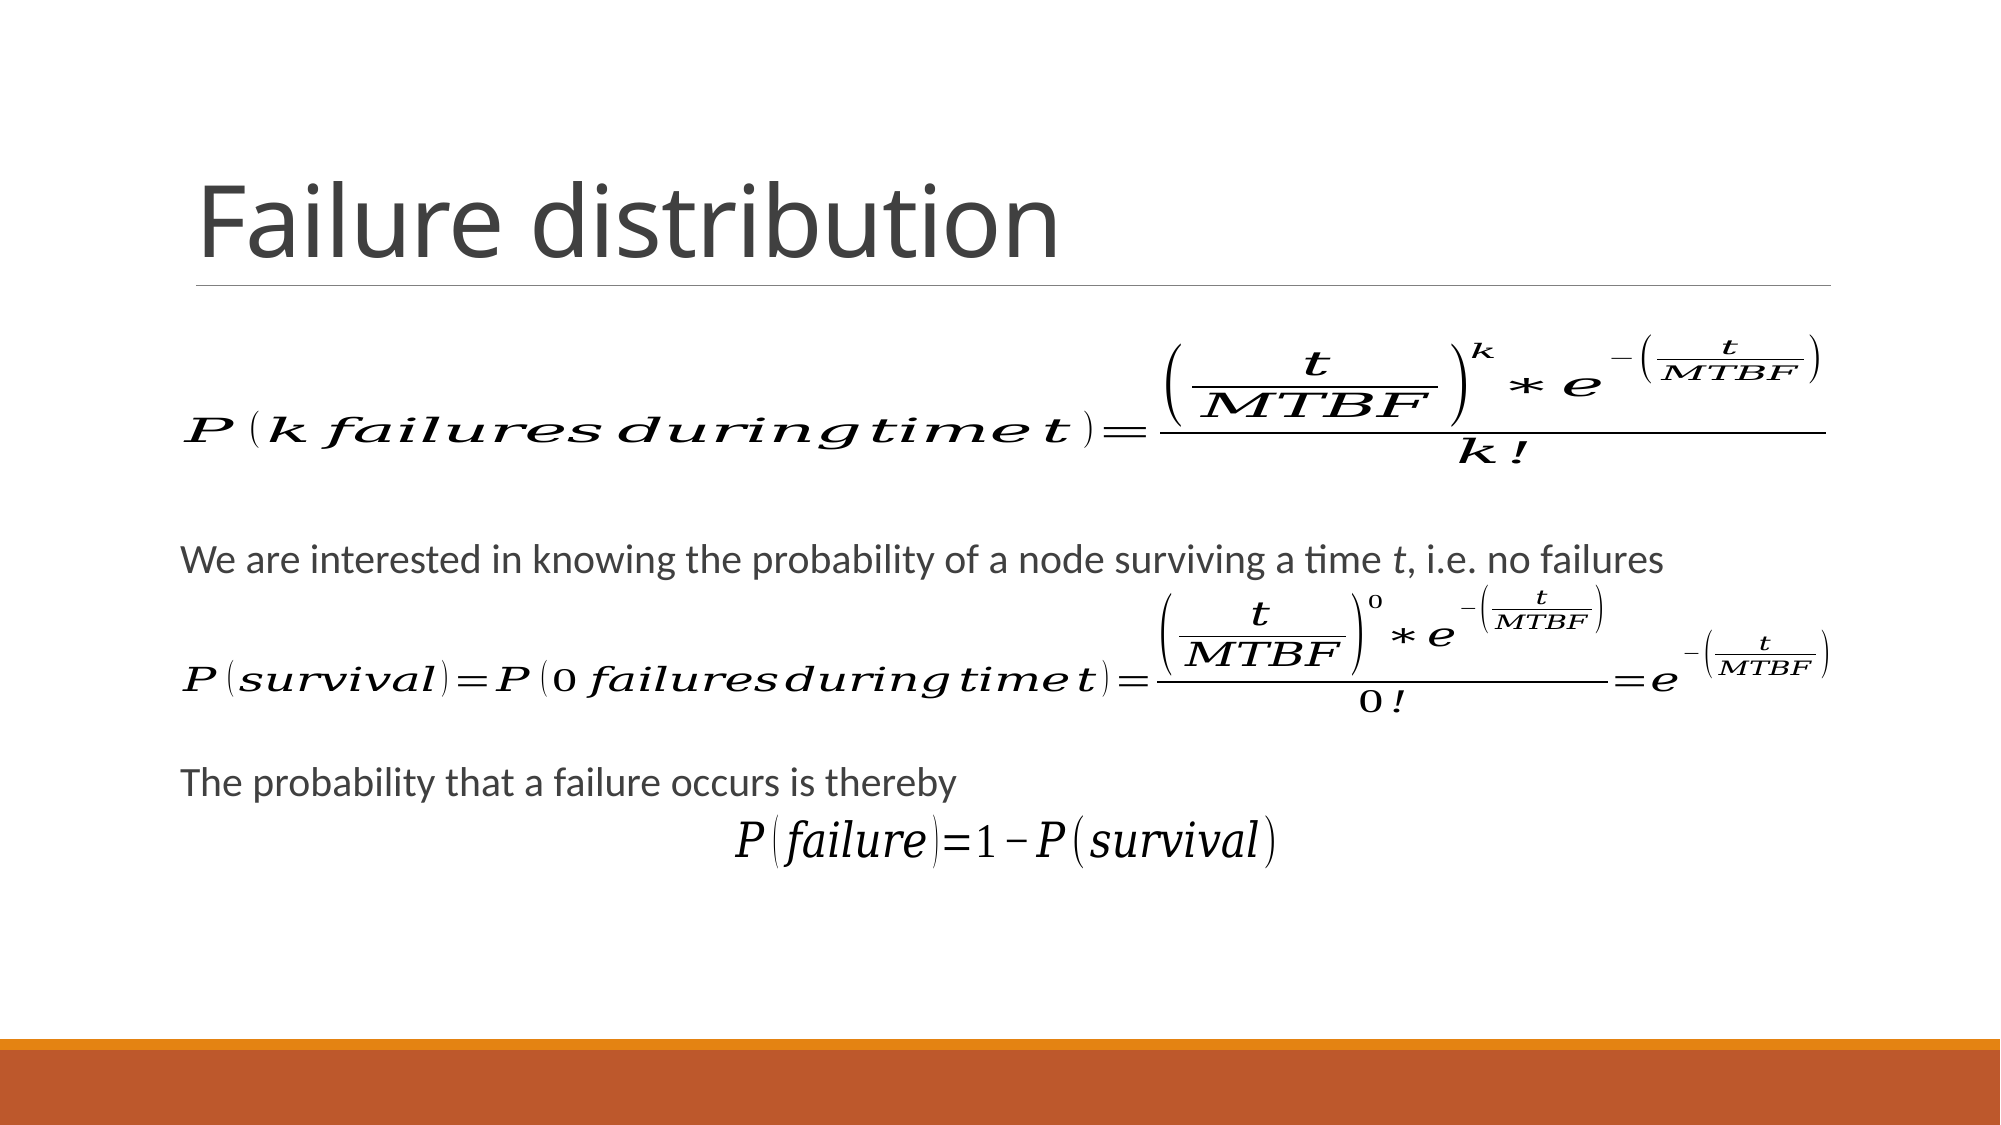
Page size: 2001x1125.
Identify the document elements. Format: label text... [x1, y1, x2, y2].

title Failure distribution [180, 47, 1830, 285]
list We are interested in knowing the probability of a node surviving a time t, i.e. no failures The probability that a failure occurs is thereby [180, 302, 1830, 963]
